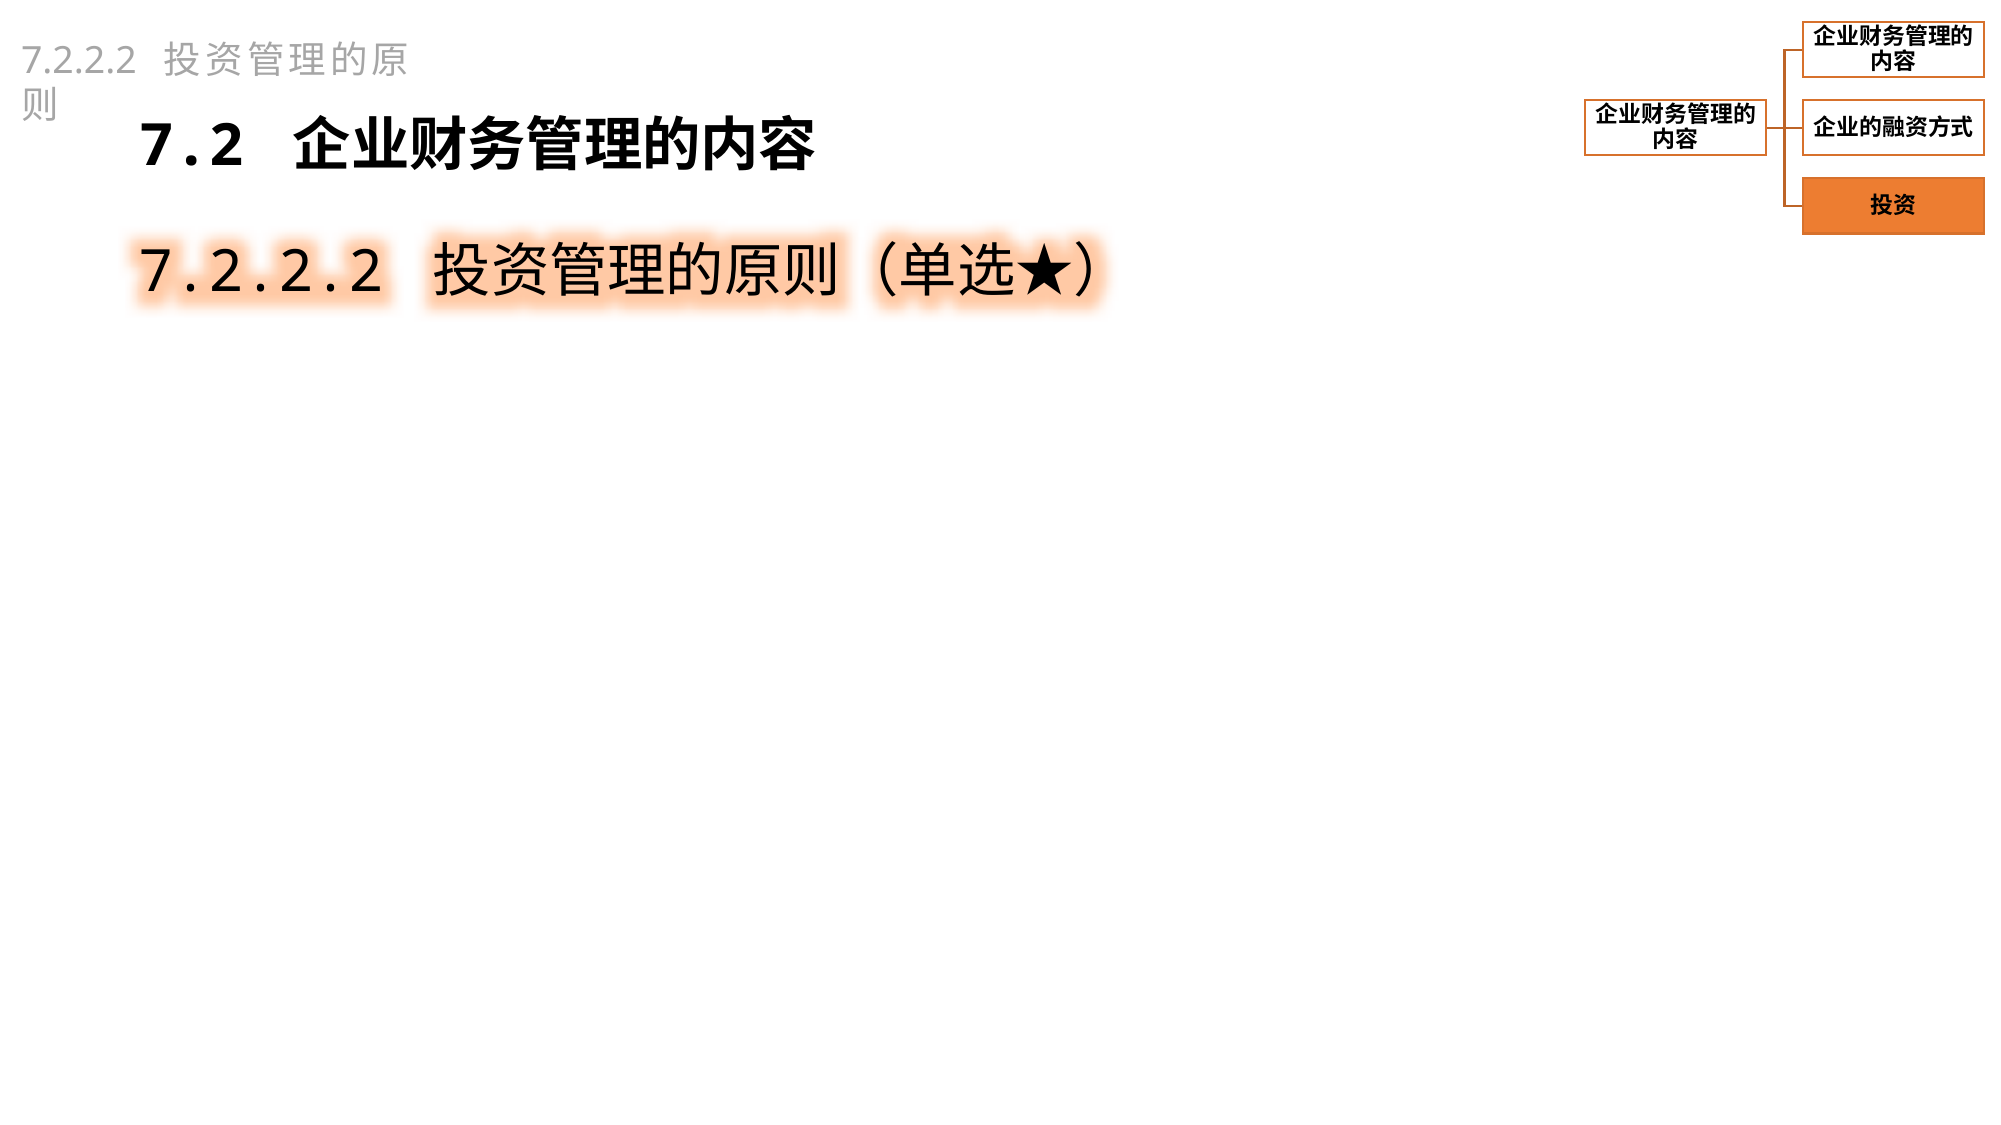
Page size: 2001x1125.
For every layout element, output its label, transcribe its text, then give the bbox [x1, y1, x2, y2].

text_box 7.2.2.4 投资决策的方法（单选★） [114, 166, 1954, 339]
text_box 7.2.2.2 投资管理的原则 [6, 28, 424, 89]
text_box 7.2 企业财务管理的内容 [120, 97, 1519, 187]
text_box 7.2 企业财务管理的内容 [118, 172, 1949, 335]
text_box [1519, 21, 2000, 234]
text_box 7.2.2.2 投资管理的原则（单选★） [120, 187, 1945, 329]
